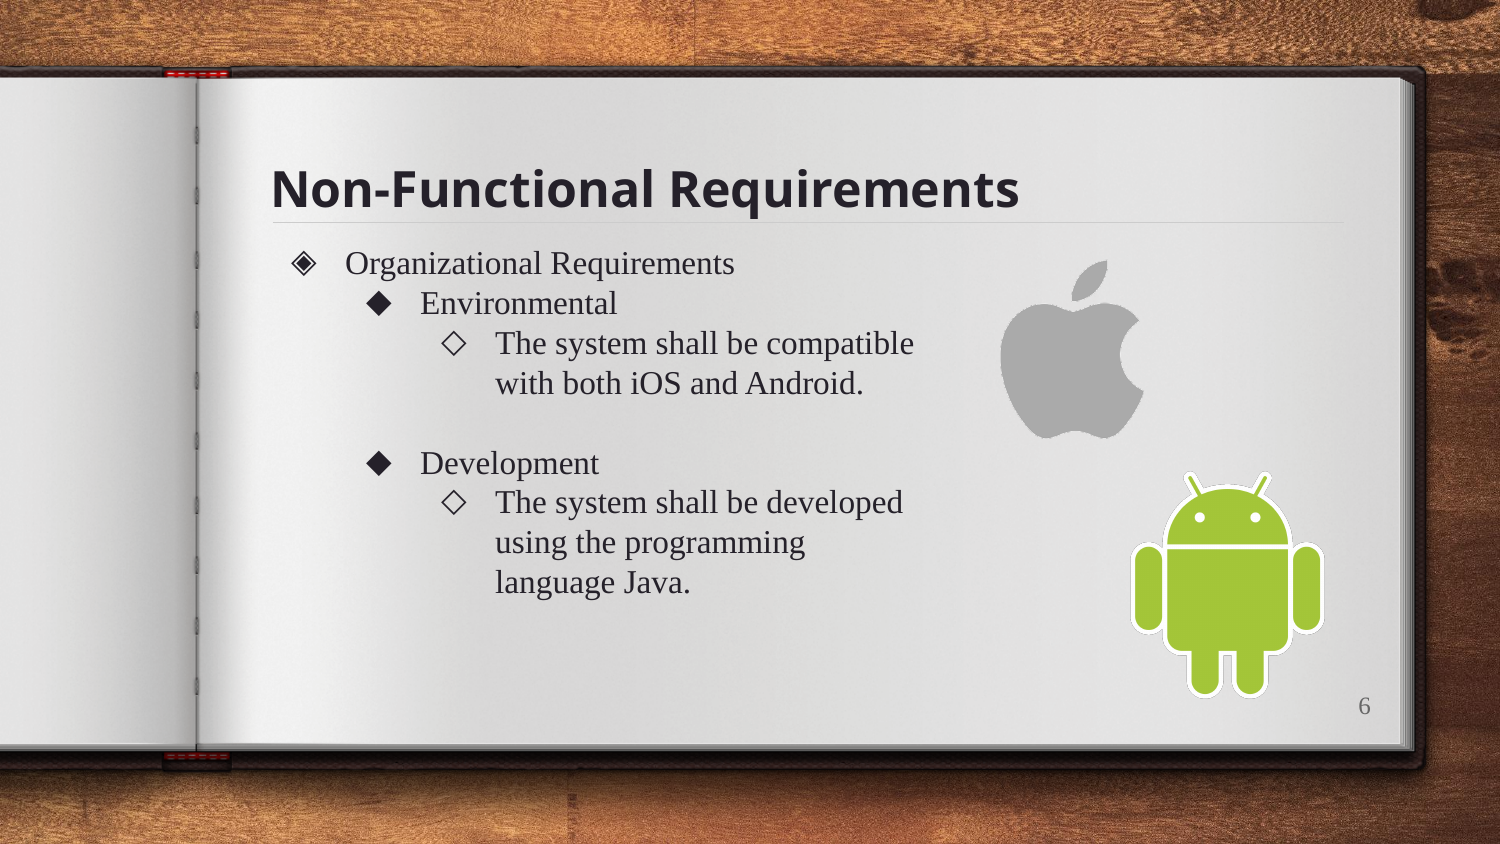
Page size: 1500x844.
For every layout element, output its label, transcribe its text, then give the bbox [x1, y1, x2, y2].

title Non-Functional Requirements [255, 117, 1341, 233]
slide_number ‹#› [1295, 672, 1386, 737]
picture [0, 0, 1500, 844]
list Organizational Requirements Environmental The system shall be compatible with both iOS and Android. Development The system shall be developed using the programming language Java. [255, 226, 950, 726]
